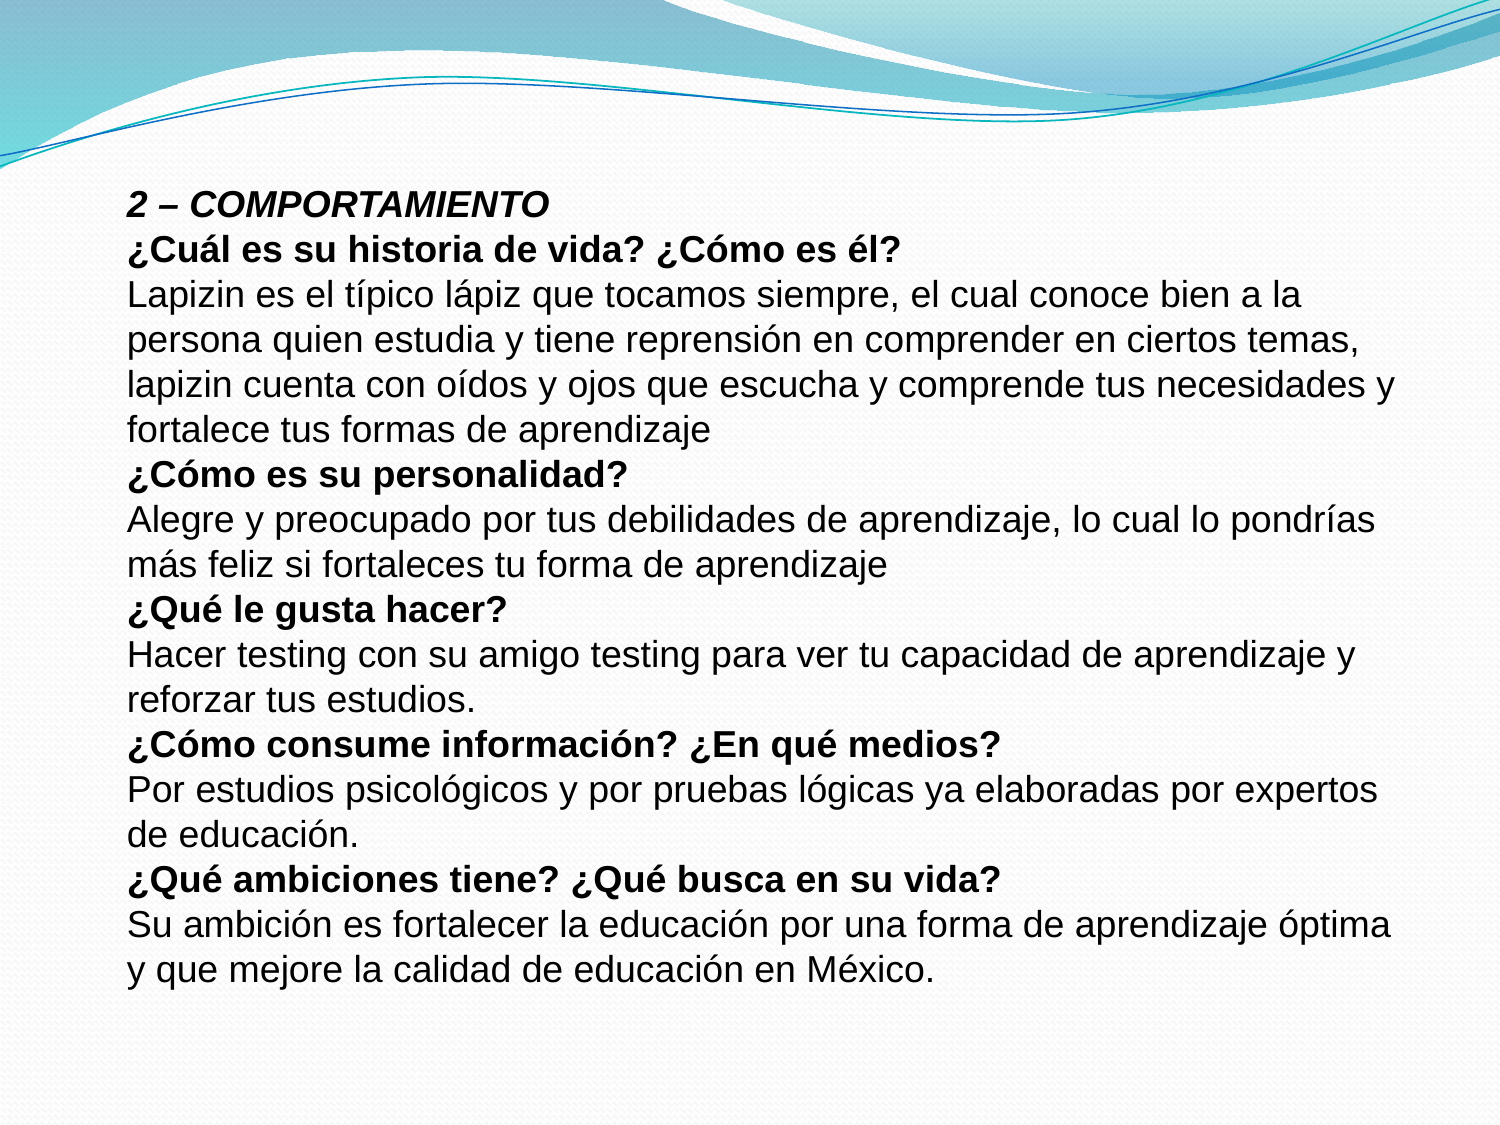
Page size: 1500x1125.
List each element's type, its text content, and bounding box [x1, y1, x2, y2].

text_box 2 – COMPORTAMIENTO ¿Cuál es su historia de vida? ¿Cómo es él? Lapizin es el típico lápiz que tocamos siempre, el cual conoce bien a la persona quien estudia y tiene reprensión en comprender en ciertos temas, lapizin cuenta con oídos y ojos que escucha y comprende tus necesidades y fortalece tus formas de aprendizaje ¿Cómo es su personalidad? Alegre y preocupado por tus debilidades de aprendizaje, lo cual lo pondrías más feliz si fortaleces tu forma de aprendizaje ¿Qué le gusta hacer? Hacer testing con su amigo testing para ver tu capacidad de aprendizaje y reforzar tus estudios. ¿Cómo consume información? ¿En qué medios? Por estudios psicológicos y por pruebas lógicas ya elaboradas por expertos de educación. ¿Qué ambiciones tiene? ¿Qué busca en su vida? Su ambición es fortalecer la educación por una forma de aprendizaje óptima y que mejore la calidad de educación en México. [112, 172, 1424, 998]
